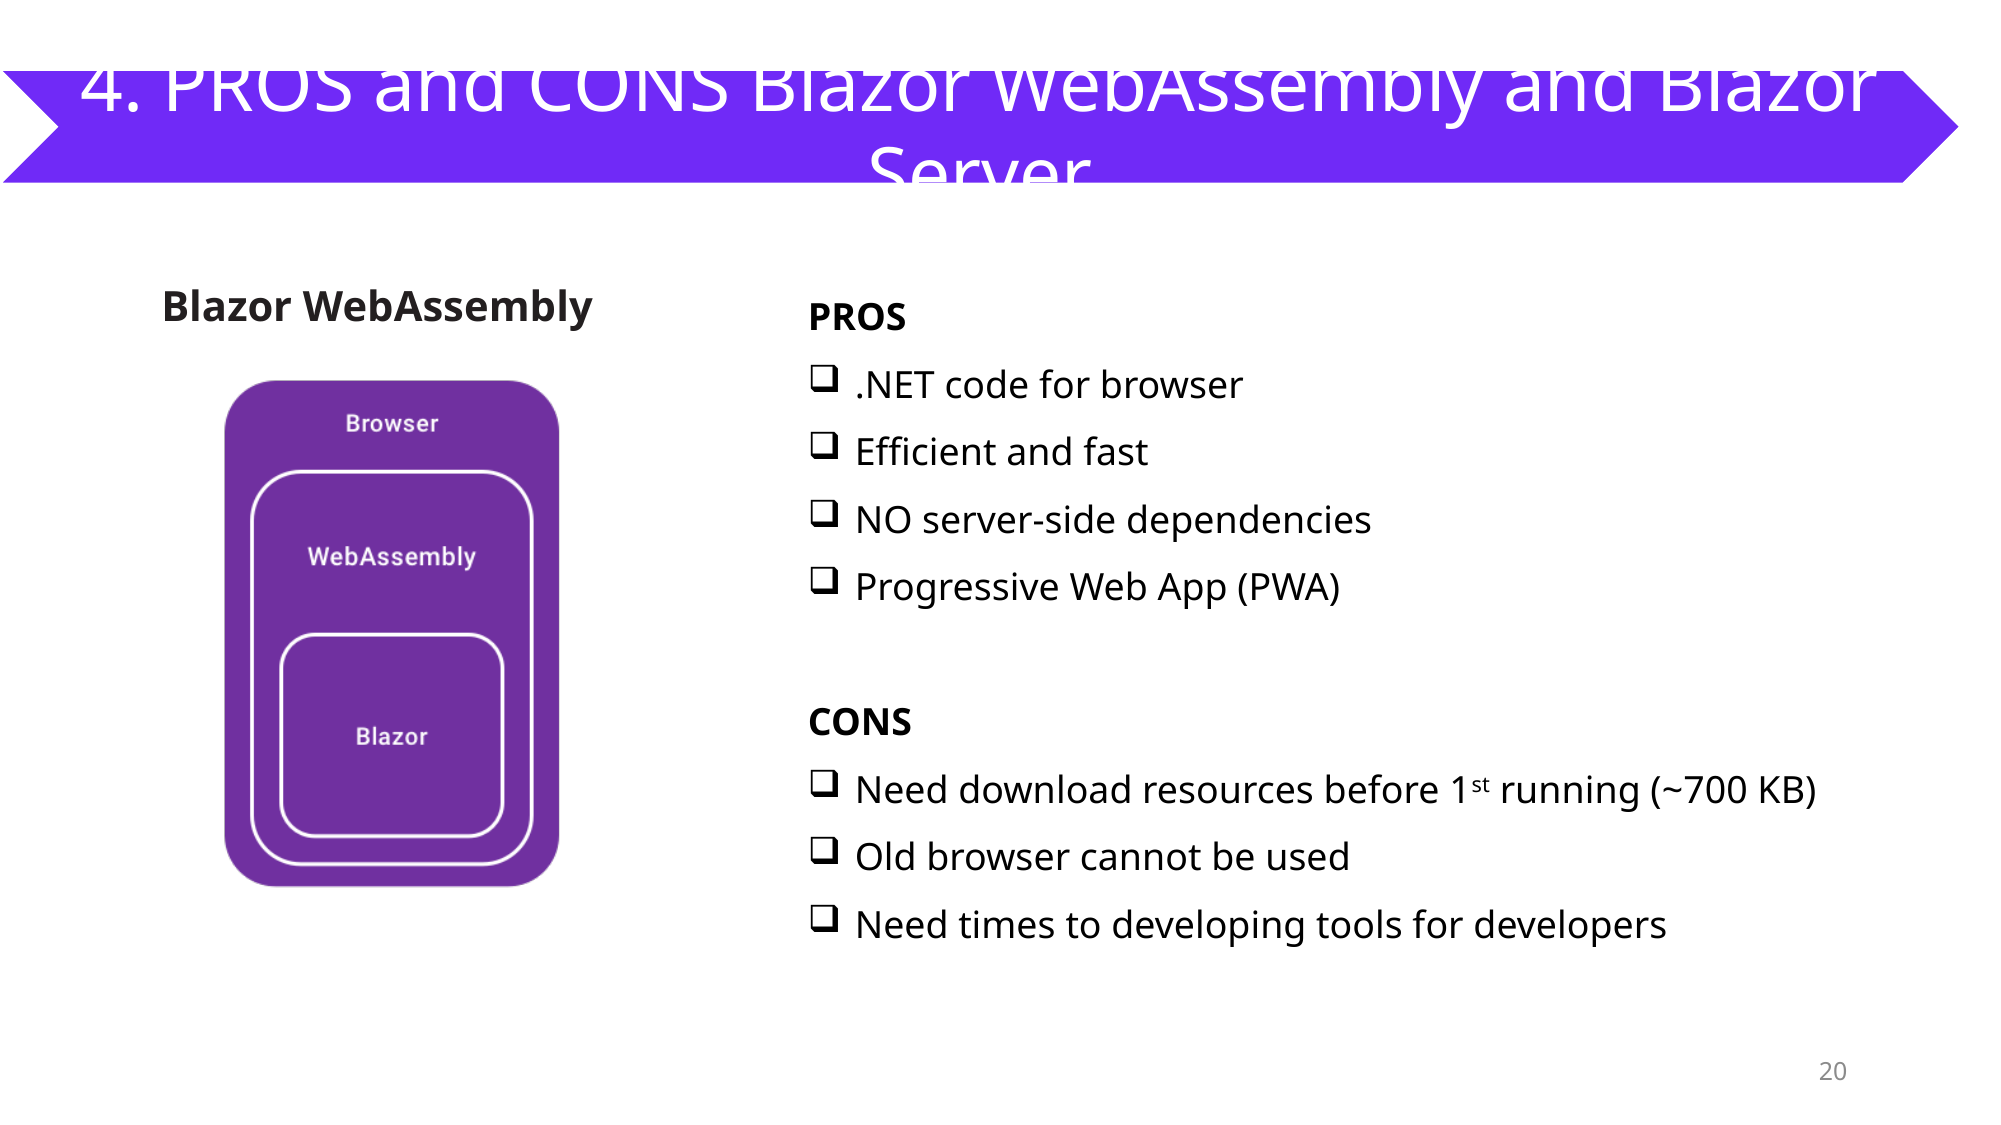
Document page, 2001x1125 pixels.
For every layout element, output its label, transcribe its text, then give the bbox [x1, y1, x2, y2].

text_box 4. PROS and CONS Blazor WebAssembly and Blazor Server [0, 68, 1962, 185]
picture [221, 377, 563, 890]
text_box PROS .NET code for browser Efficient and fast NO server-side dependencies Progressive Web App (PWA) CONS Need download resources before 1st running (~700 KB) Old browser cannot be used Need times to developing tools for developers [793, 263, 2000, 1125]
text_box Blazor WebAssembly [146, 271, 793, 337]
